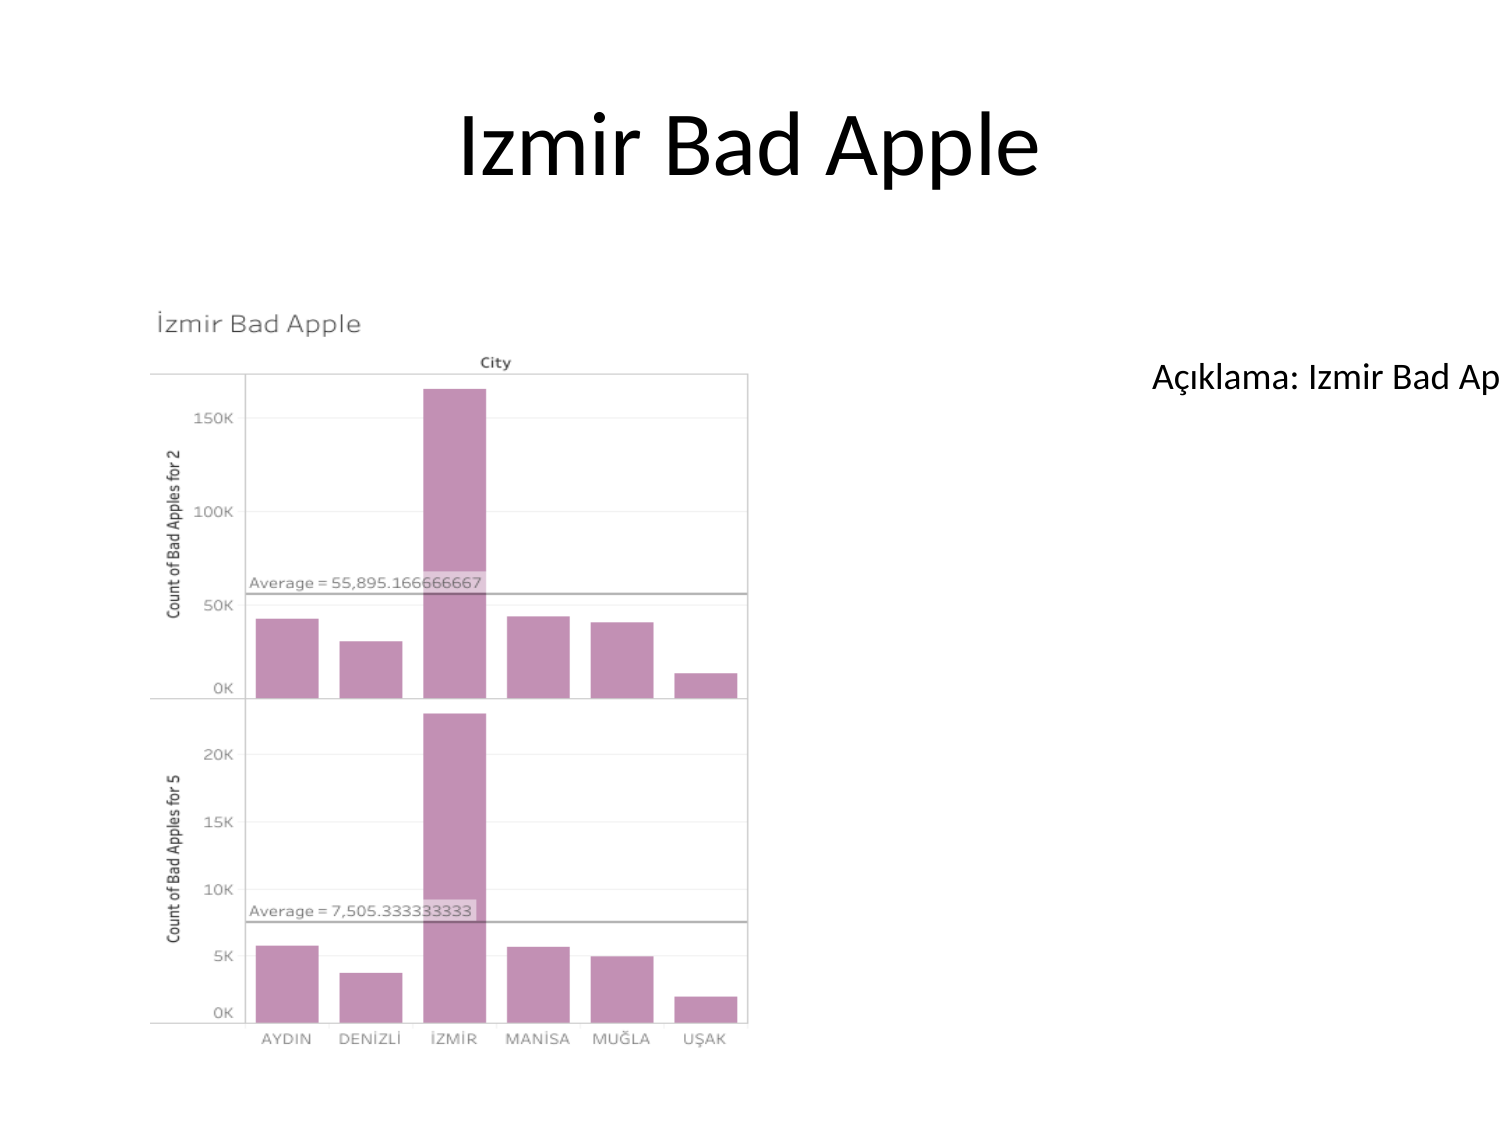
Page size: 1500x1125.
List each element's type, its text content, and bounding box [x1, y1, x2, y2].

picture [149, 299, 751, 1051]
title Izmir Bad Apple [75, 45, 1425, 233]
text_box Açıklama: Izmir Bad Apple [1137, 299, 1500, 405]
